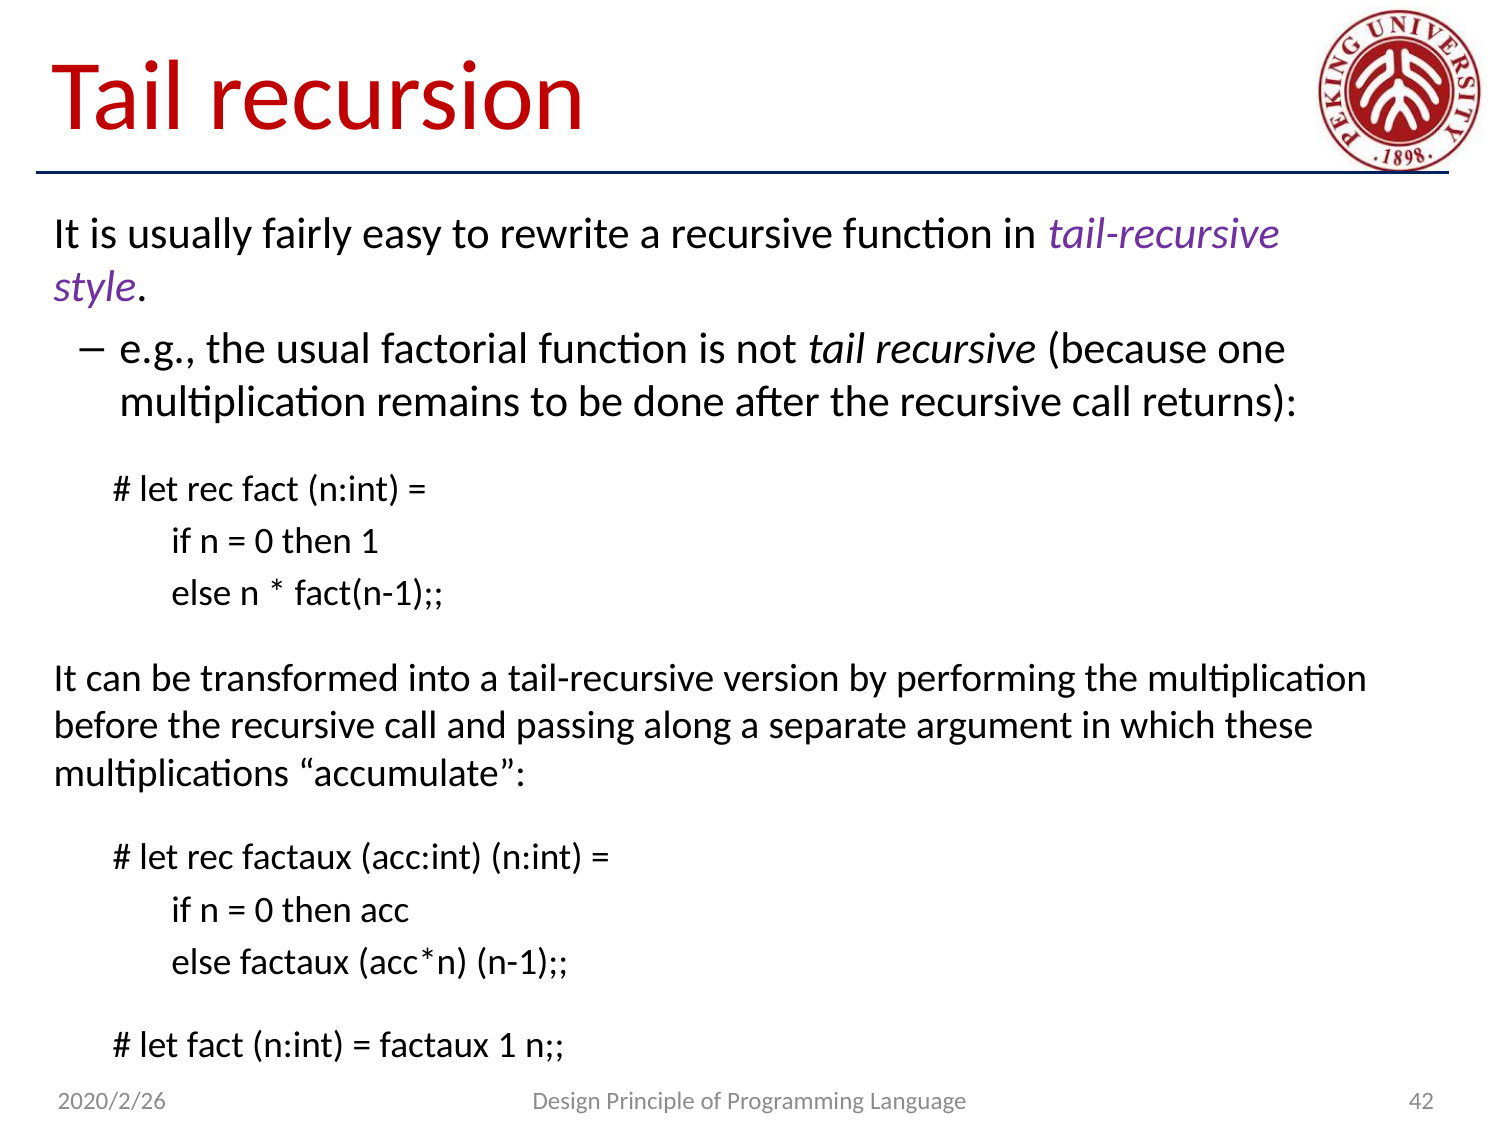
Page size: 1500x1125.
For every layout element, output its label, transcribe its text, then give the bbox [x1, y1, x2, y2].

title Tail recursion [36, 19, 1399, 161]
slide_number 42 [1099, 1069, 1450, 1125]
list It is usually fairly easy to rewrite a recursive function in tail-recursive style. e.g., the usual factorial function is not tail recursive (because one multiplication remains to be done after the recursive call returns): # let rec fact (n:int) = if n = 0 then 1 else n * fact(n-1);; It can be transformed into a tail-recursive version by performing the multiplication before the recursive call and passing along a separate argument in which these multiplications “accumulate”: # let rec factaux (acc:int) (n:int) = if n = 0 then acc else factaux (acc*n) (n-1);; # let fact (n:int) = factaux 1 n;; [38, 196, 1396, 1083]
picture [1316, 7, 1483, 174]
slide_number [42, 1069, 393, 1125]
footer Design Principle of Programming Language [512, 1069, 988, 1125]
